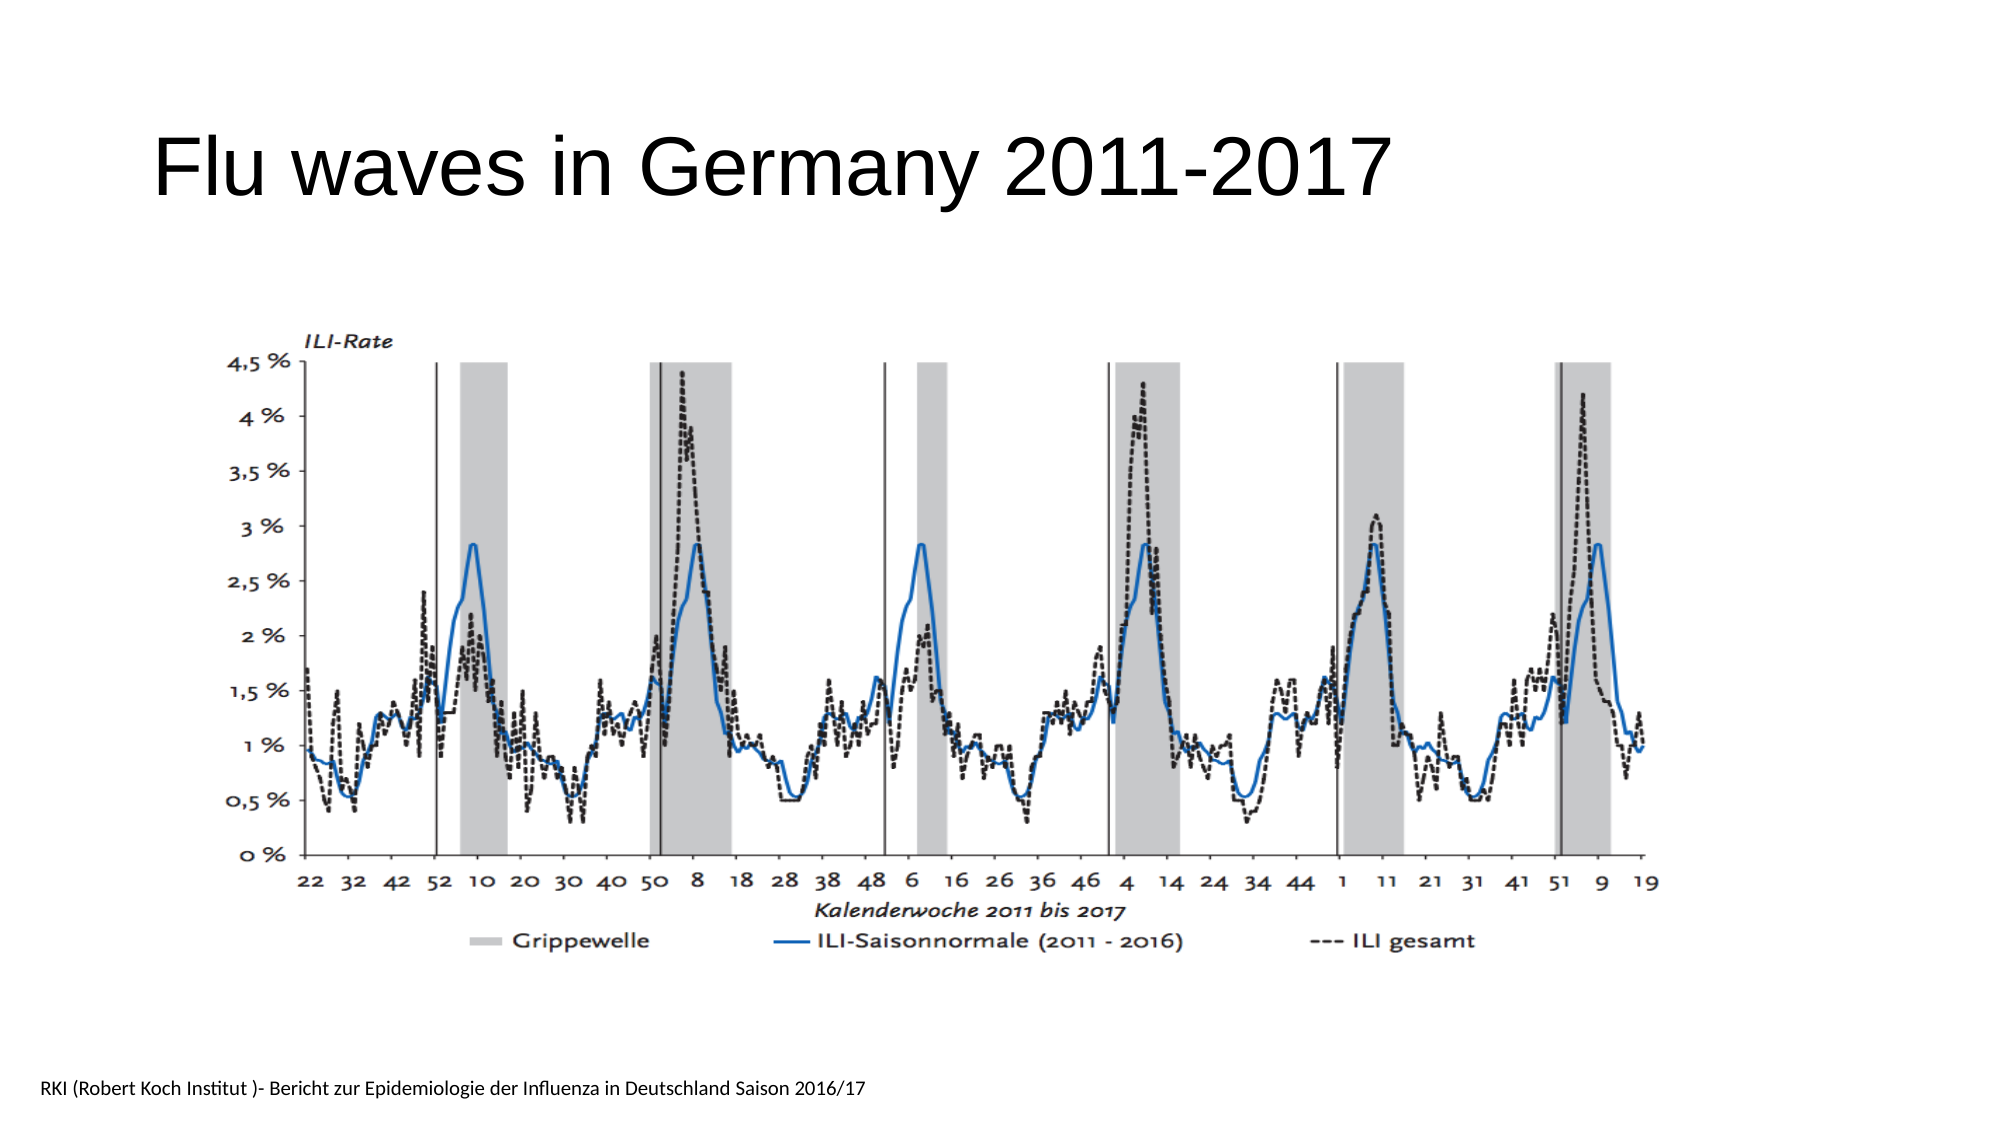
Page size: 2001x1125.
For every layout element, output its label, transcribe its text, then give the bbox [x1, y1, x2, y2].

text_box RKI (Robert Koch Institut )- Bericht zur Epidemiologie der Influenza in Deutschland Saison 2016/17 [25, 1066, 881, 1107]
title Flu waves in Germany 2011-2017 [137, 59, 1863, 278]
picture [176, 309, 1712, 984]
